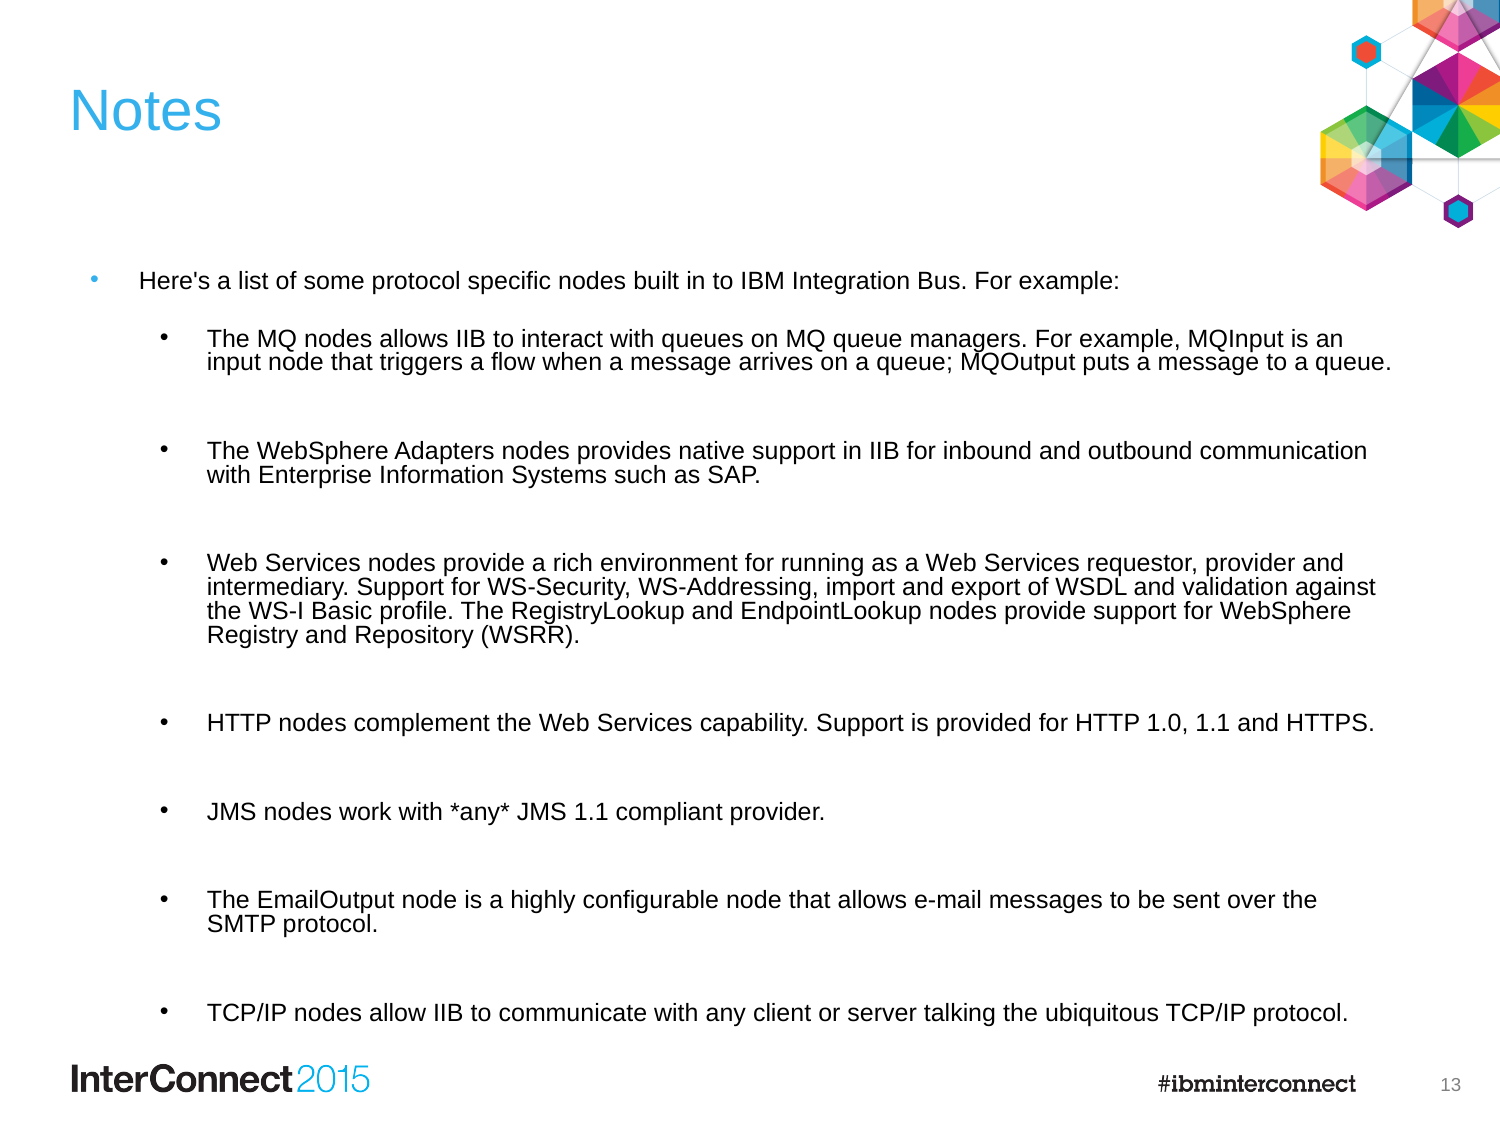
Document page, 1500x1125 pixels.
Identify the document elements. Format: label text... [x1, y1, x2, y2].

slide_number 13 [1411, 1065, 1491, 1117]
picture [70, 1054, 371, 1094]
list Here's a list of some protocol specific nodes built in to IBM Integration Bus. For example: The MQ nodes allows IIB to interact with queues on MQ queue managers. For example, MQInput is an input node that triggers a flow when a message arrives on a queue; MQOutput puts a message to a queue. The WebSphere Adapters nodes provides native support in IIB for inbound and outbound communication with Enterprise Information Systems such as SAP. Web Services nodes provide a rich environment for running as a Web Services requestor, provider and intermediary. Support for WS-Security, WS-Addressing, import and export of WSDL and validation against the WS-I Basic profile. The RegistryLookup and EndpointLookup nodes provide support for WebSphere Registry and Repository (WSRR). HTTP nodes complement the Web Services capability. Support is provided for HTTP 1.0, 1.1 and HTTPS. JMS nodes work with *any* JMS 1.1 compliant provider. The EmailOutput node is a highly configurable node that allows e-mail messages to be sent over the SMTP protocol. TCP/IP nodes allow IIB to communicate with any client or server talking the ubiquitous TCP/IP protocol. [75, 262, 1411, 1029]
title Notes [55, 59, 1310, 162]
picture [1320, 0, 1500, 229]
picture [1156, 1072, 1357, 1094]
